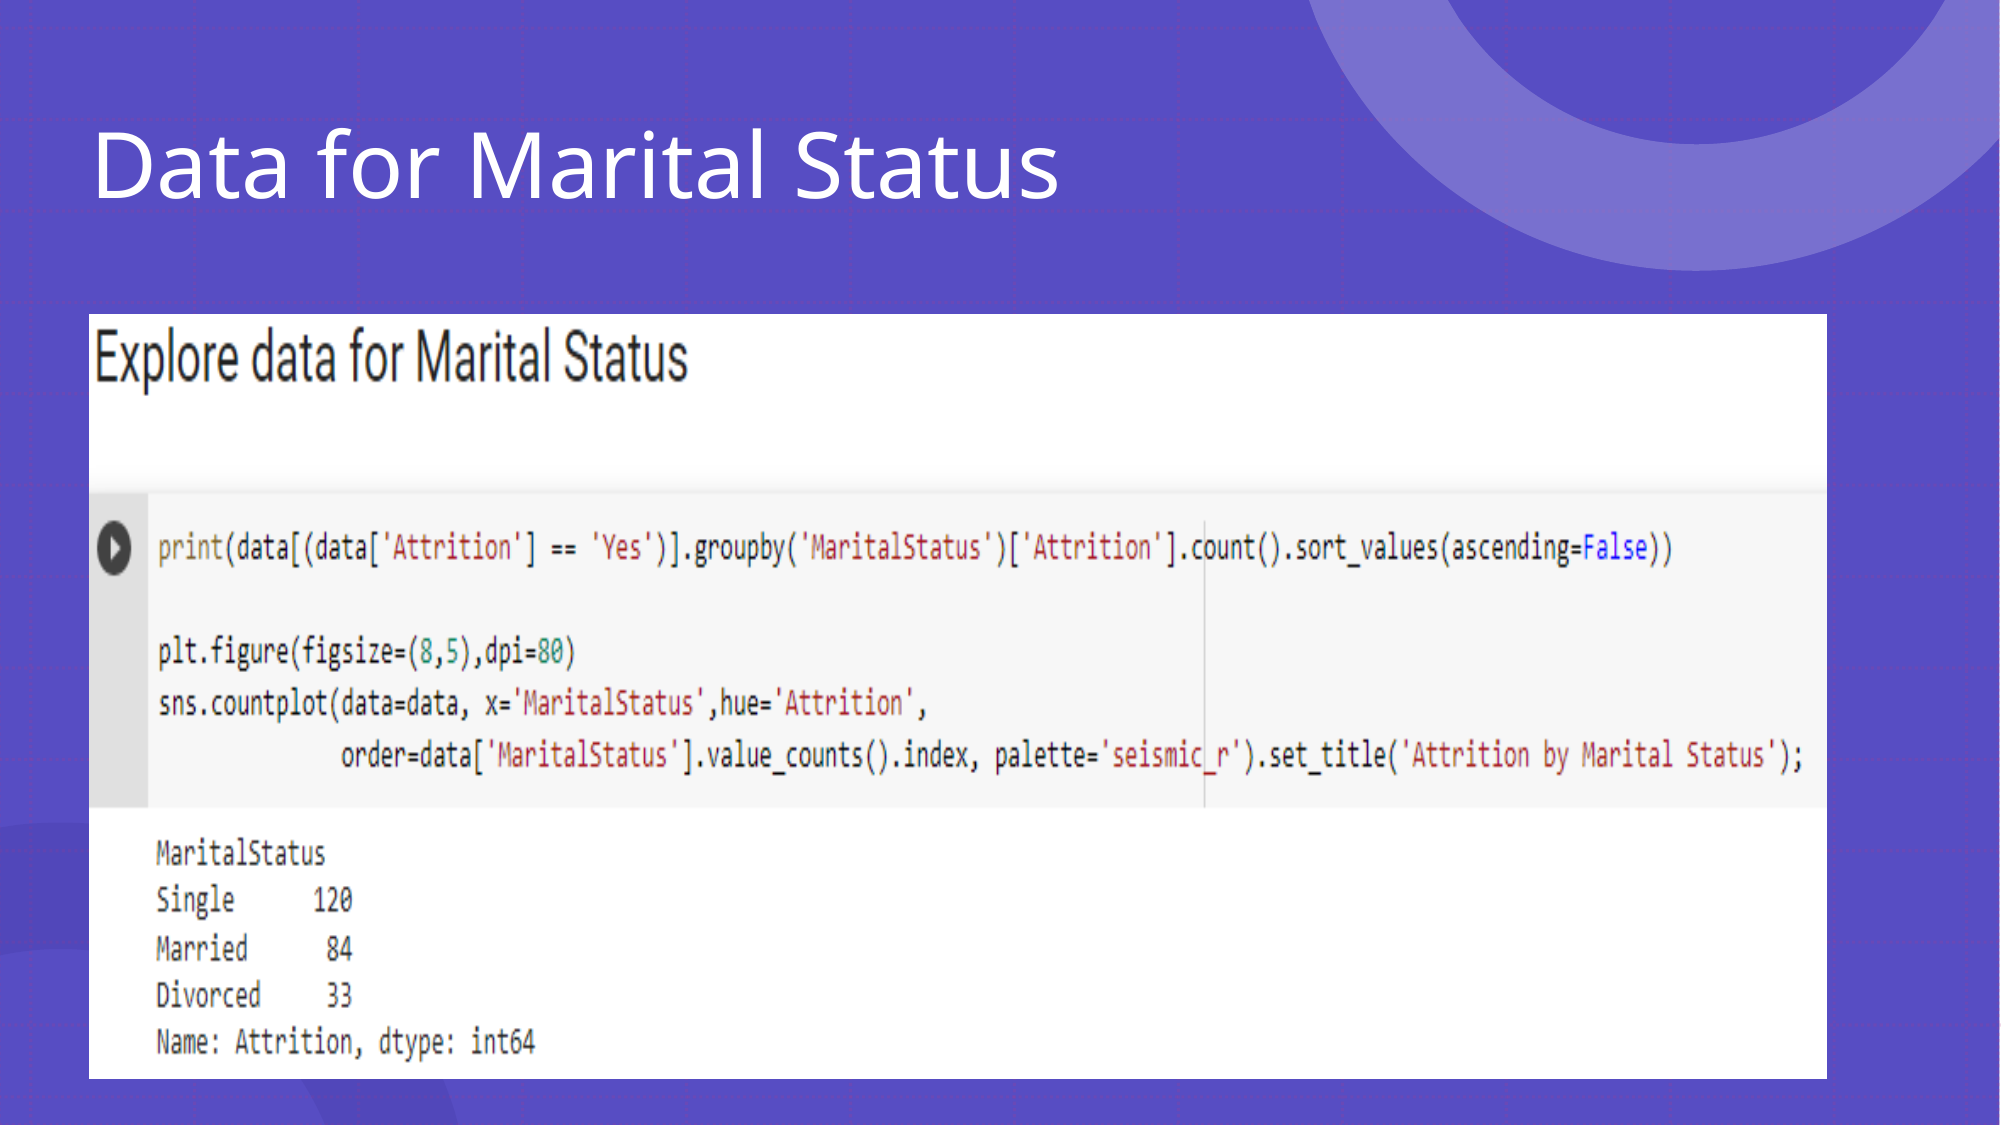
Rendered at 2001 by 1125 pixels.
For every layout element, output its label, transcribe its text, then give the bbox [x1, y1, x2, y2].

title Data for Marital Status [75, 59, 1834, 278]
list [89, 314, 1827, 1079]
